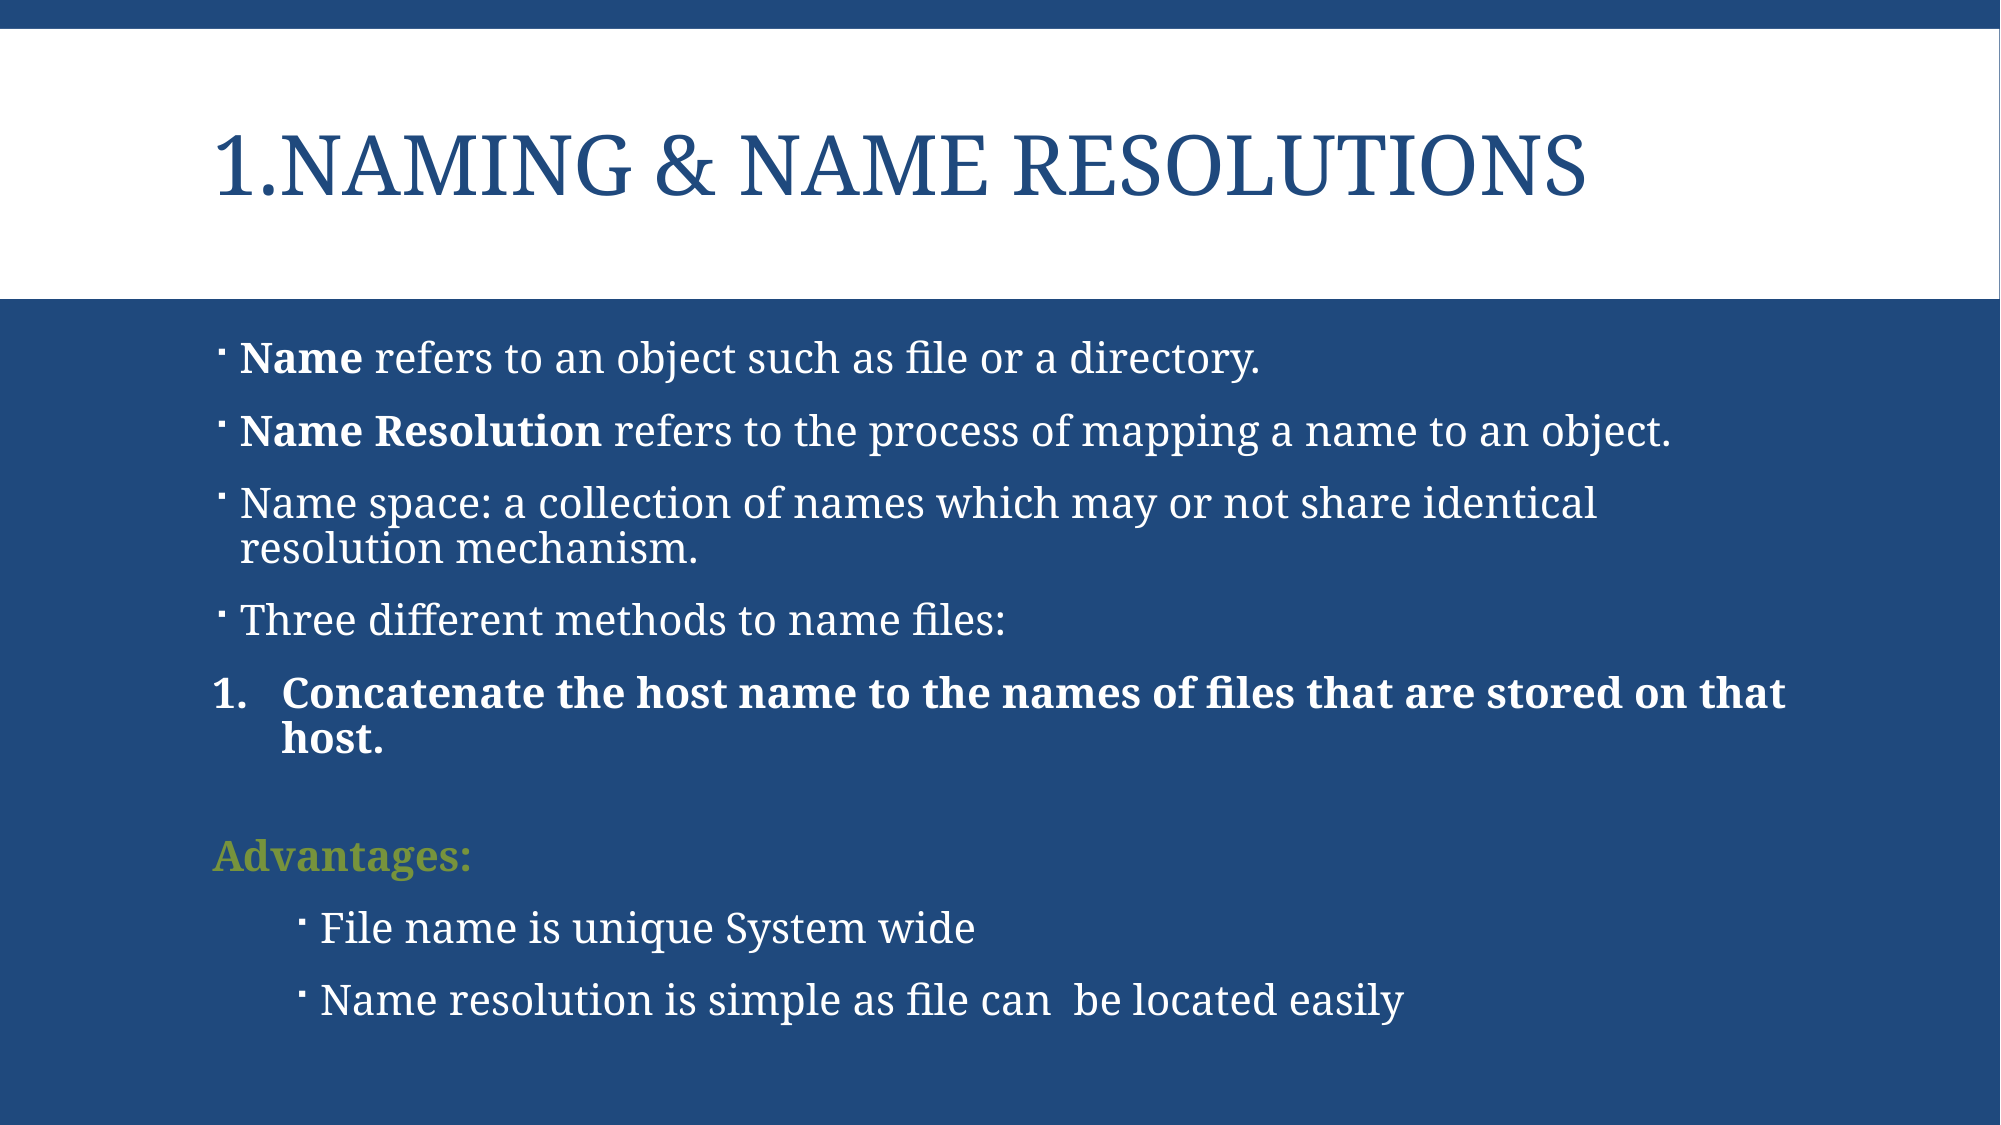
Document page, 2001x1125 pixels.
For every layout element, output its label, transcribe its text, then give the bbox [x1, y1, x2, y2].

list Name refers to an object such as file or a directory. Name Resolution refers to the process of mapping a name to an object. Name space: a collection of names which may or not share identical resolution mechanism. Three different methods to name files: Concatenate the host name to the names of files that are stored on that host. Advantages: File name is unique System wide Name resolution is simple as file can be located easily [197, 329, 1803, 1039]
title 1.Naming & Name Resolutions [197, 46, 1803, 295]
